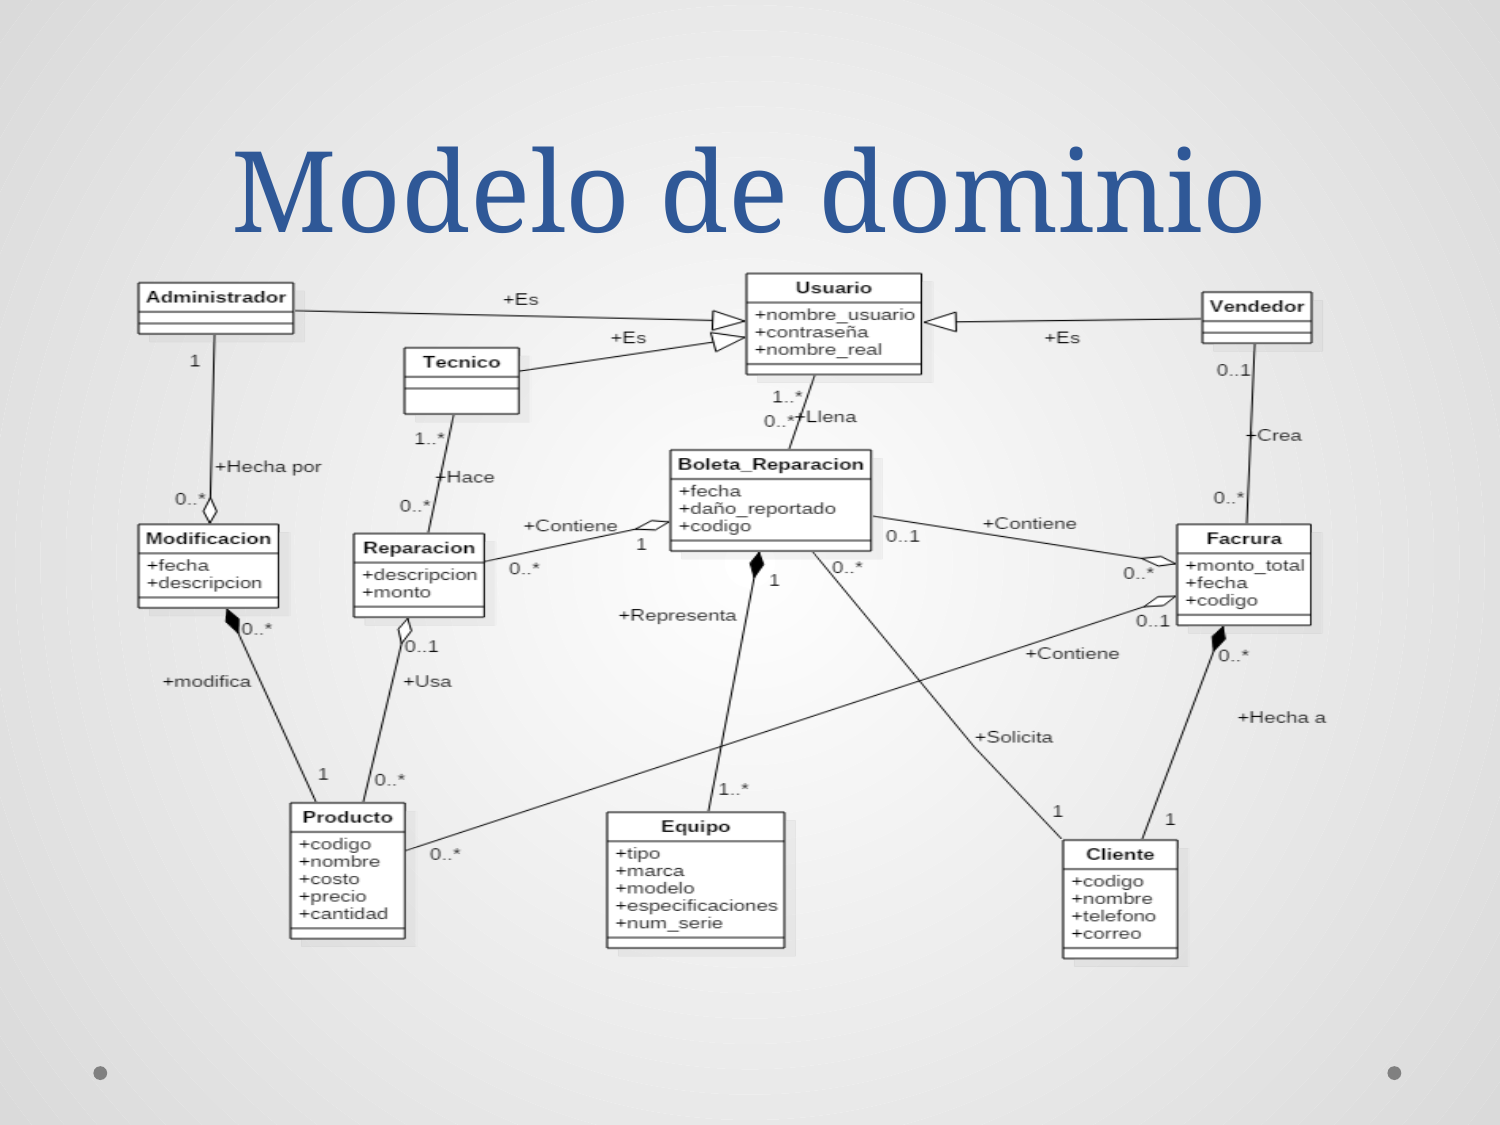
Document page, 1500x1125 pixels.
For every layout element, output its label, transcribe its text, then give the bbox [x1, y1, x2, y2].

title Modelo de dominio [75, 0, 1425, 263]
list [123, 262, 1389, 1006]
